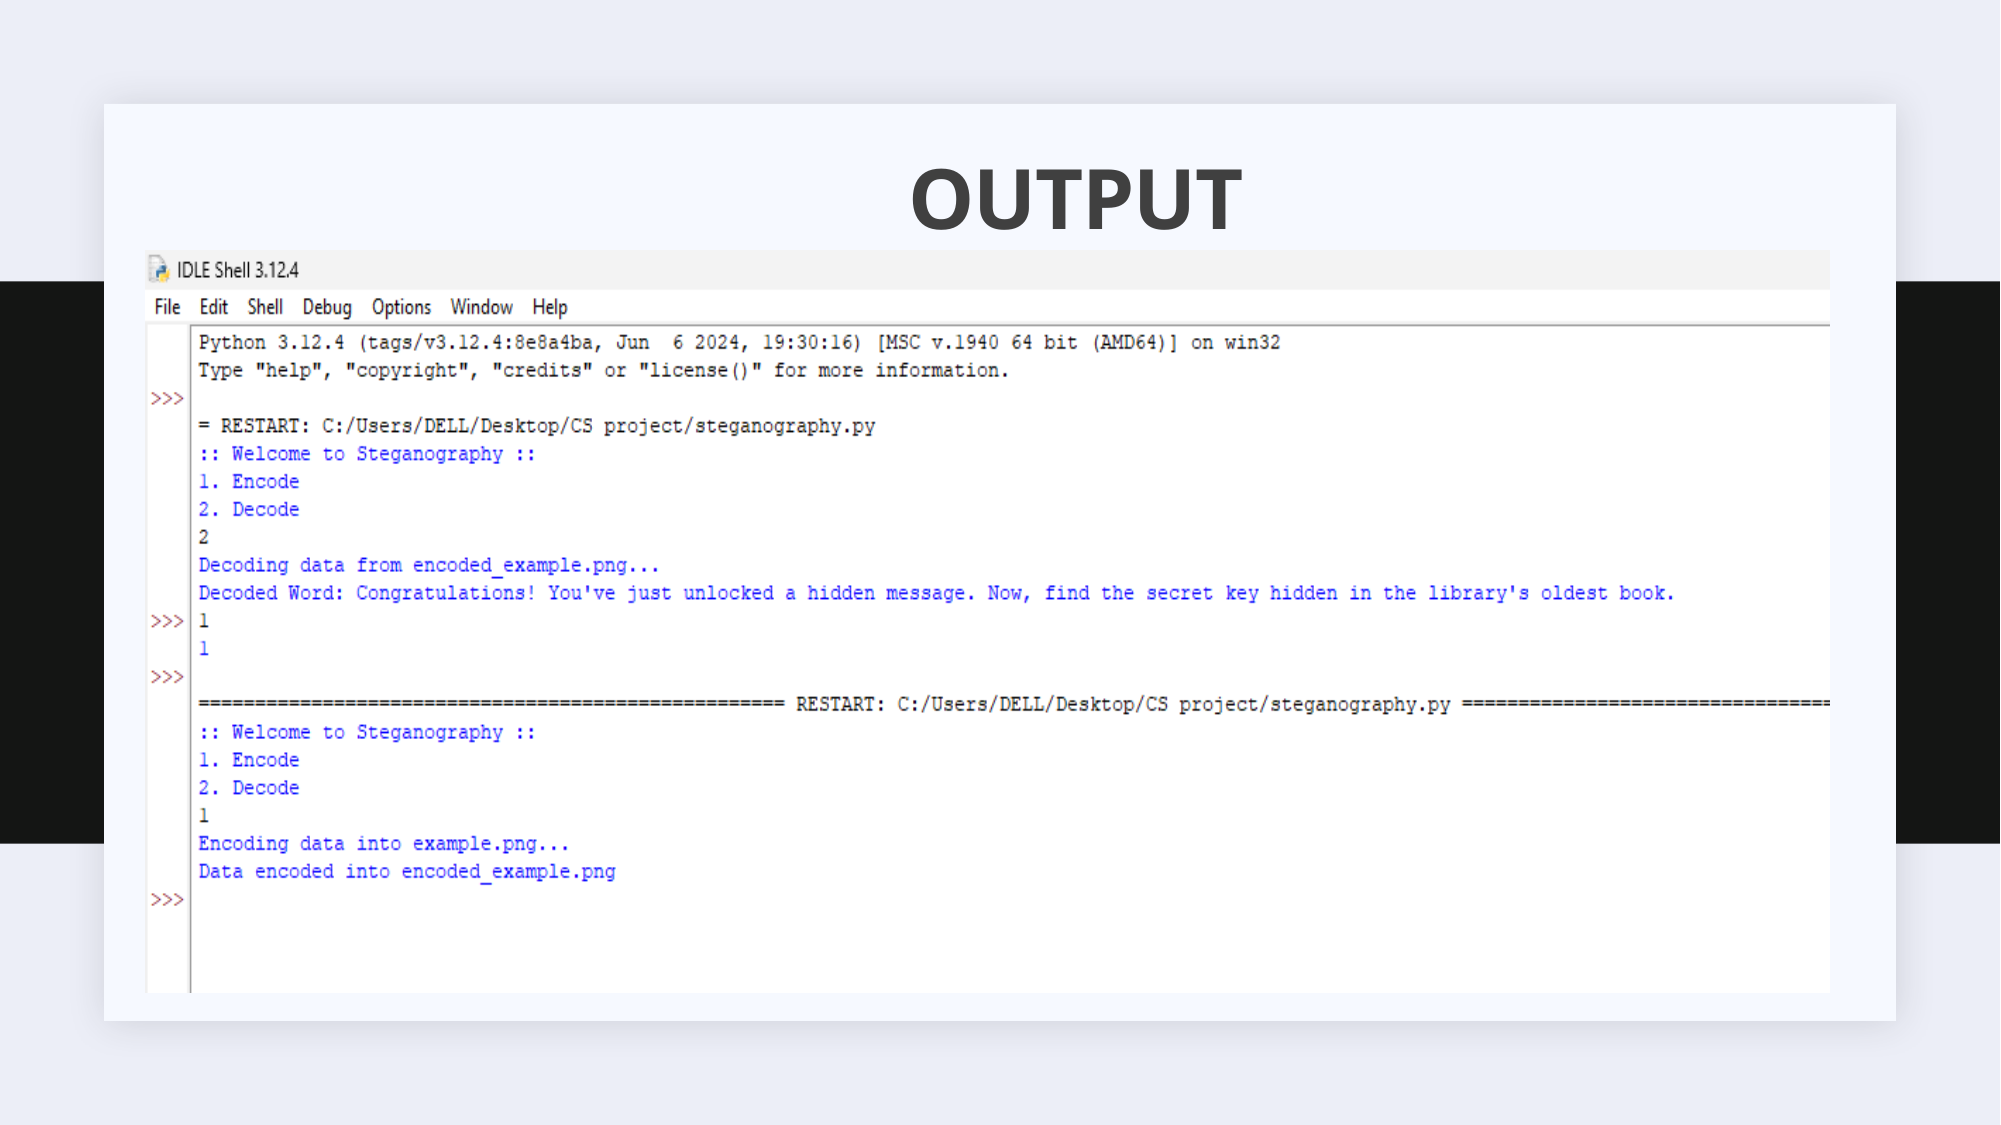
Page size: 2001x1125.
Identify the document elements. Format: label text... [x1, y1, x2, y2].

title OUTPUT [893, 154, 1830, 246]
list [145, 250, 1831, 994]
